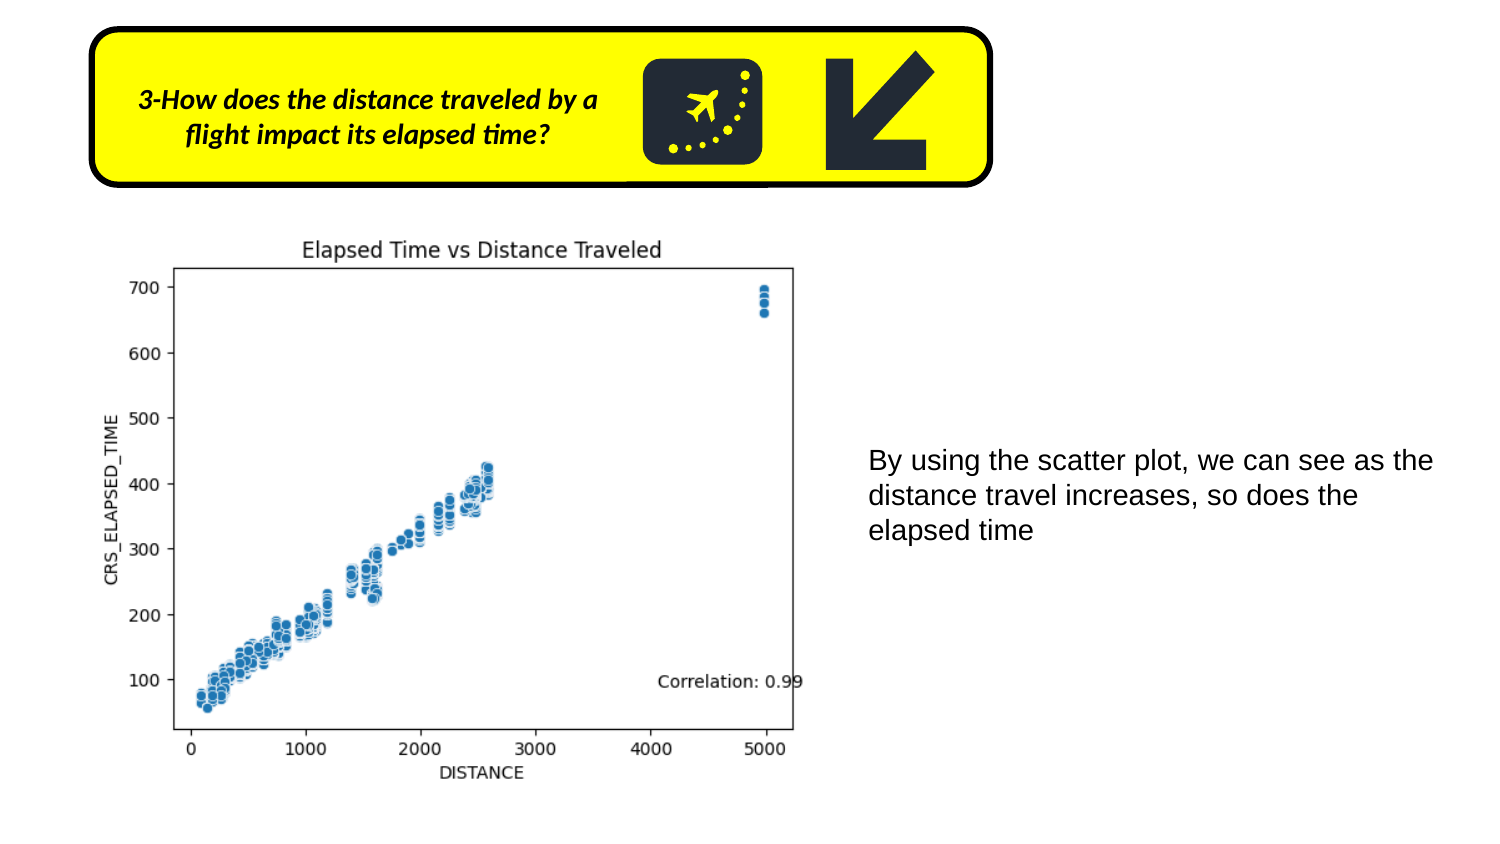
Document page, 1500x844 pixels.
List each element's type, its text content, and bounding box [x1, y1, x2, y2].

text_box 3-How does the distance traveled by a flight impact its elapsed time? [97, 72, 640, 158]
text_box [642, 58, 763, 165]
text_box [90, 28, 992, 186]
picture [91, 228, 815, 796]
text_box By using the scatter plot, we can see as the distance travel increases, so does the elapsed time [853, 434, 1452, 554]
text_box [825, 50, 935, 170]
